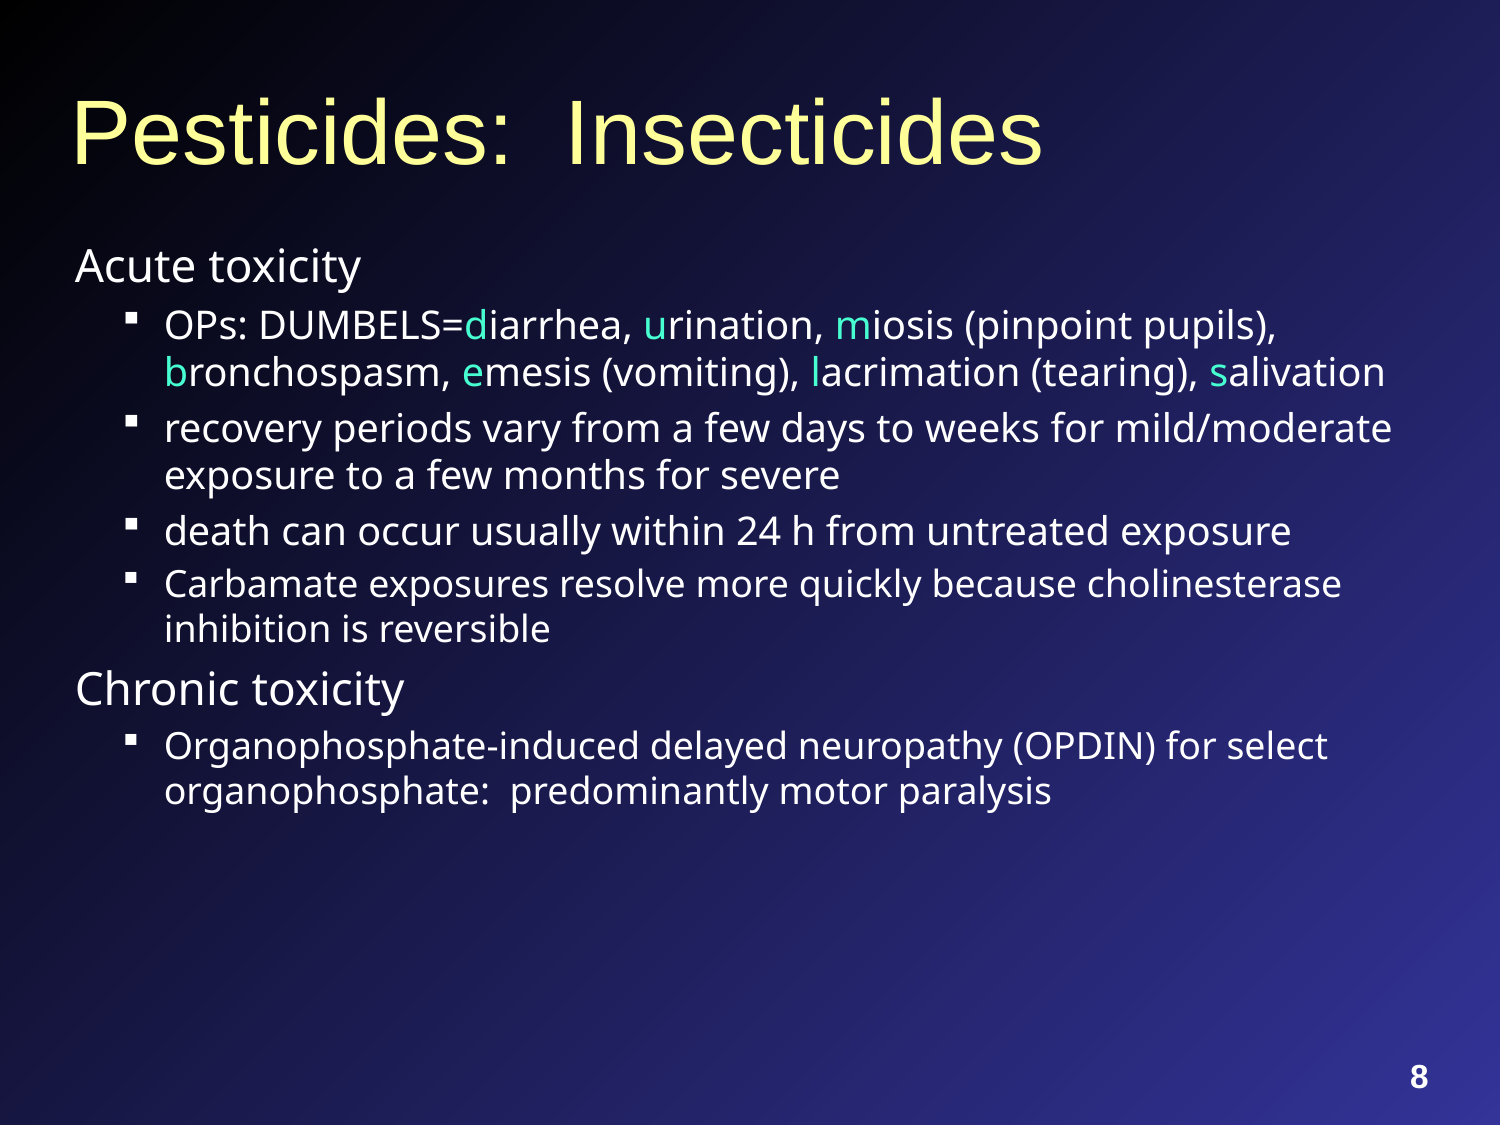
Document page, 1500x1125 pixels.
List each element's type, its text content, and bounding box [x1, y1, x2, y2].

list Acute toxicity OPs: DUMBELS=diarrhea, urination, miosis (pinpoint pupils), bronchospasm, emesis (vomiting), lacrimation (tearing), salivation recovery periods vary from a few days to weeks for mild/moderate exposure to a few months for severe death can occur usually within 24 h from untreated exposure Carbamate exposures resolve more quickly because cholinesterase inhibition is reversible Chronic toxicity Organophosphate-induced delayed neuropathy (OPDIN) for select organophosphate: predominantly motor paralysis [59, 228, 1437, 1057]
slide_number 8 [1093, 1044, 1444, 1105]
title Pesticides: Insecticides [55, 65, 1435, 192]
